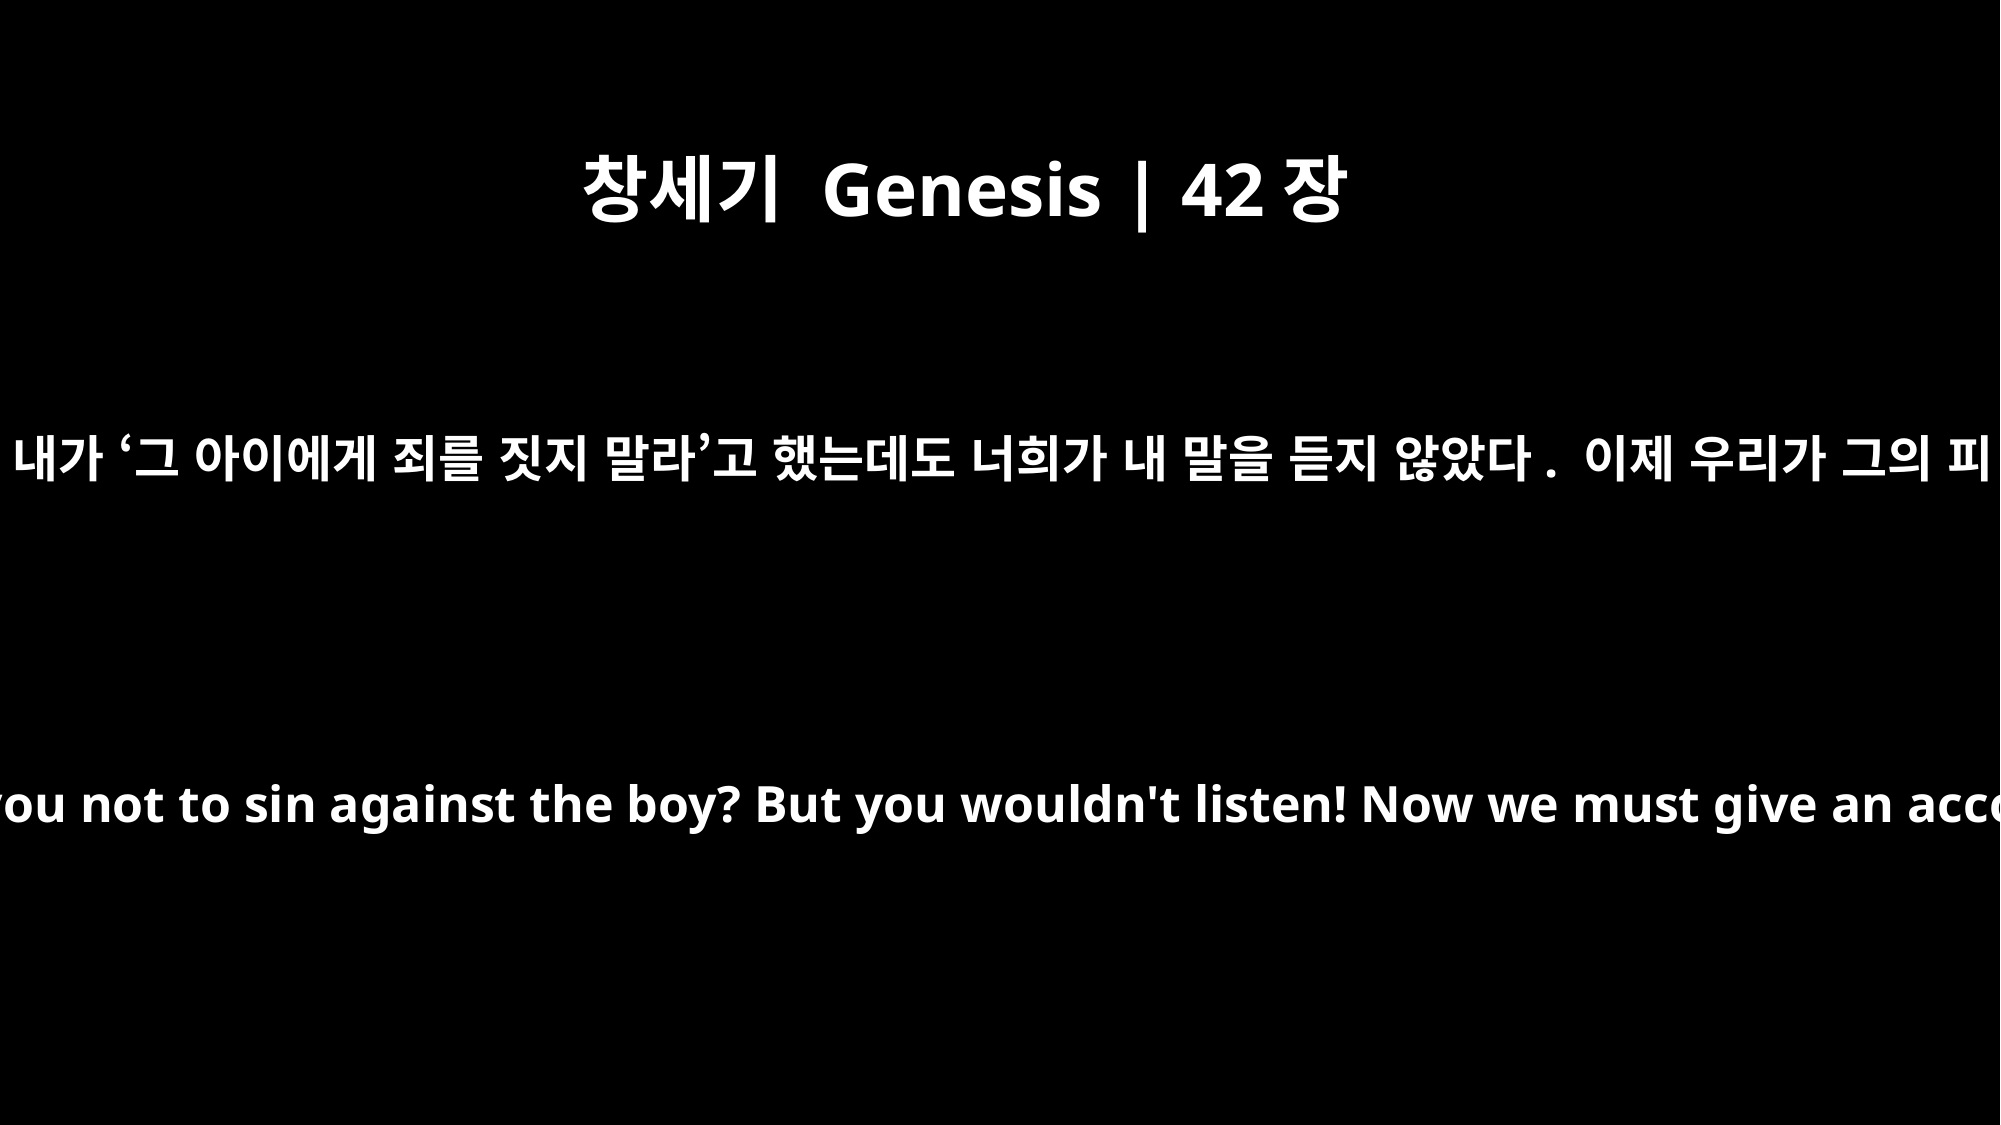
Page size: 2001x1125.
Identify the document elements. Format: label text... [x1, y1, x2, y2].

text_box 22 르우벤이 말했습니다. “내가 ‘그 아이에게 죄를 짓지 말라’고 했는데도 너희가 내 말을 듣지 않았다. 이제 우리가 그의 피 값을 치르게 됐다.” [0, 359, 2000, 495]
text_box Reuben replied, "Didn't I tell you not to sin against the boy? But you wouldn't listen! Now we must give an accounting for his blood." [0, 764, 2000, 840]
text_box 창세기 Genesis | 42장 [566, 136, 1365, 239]
